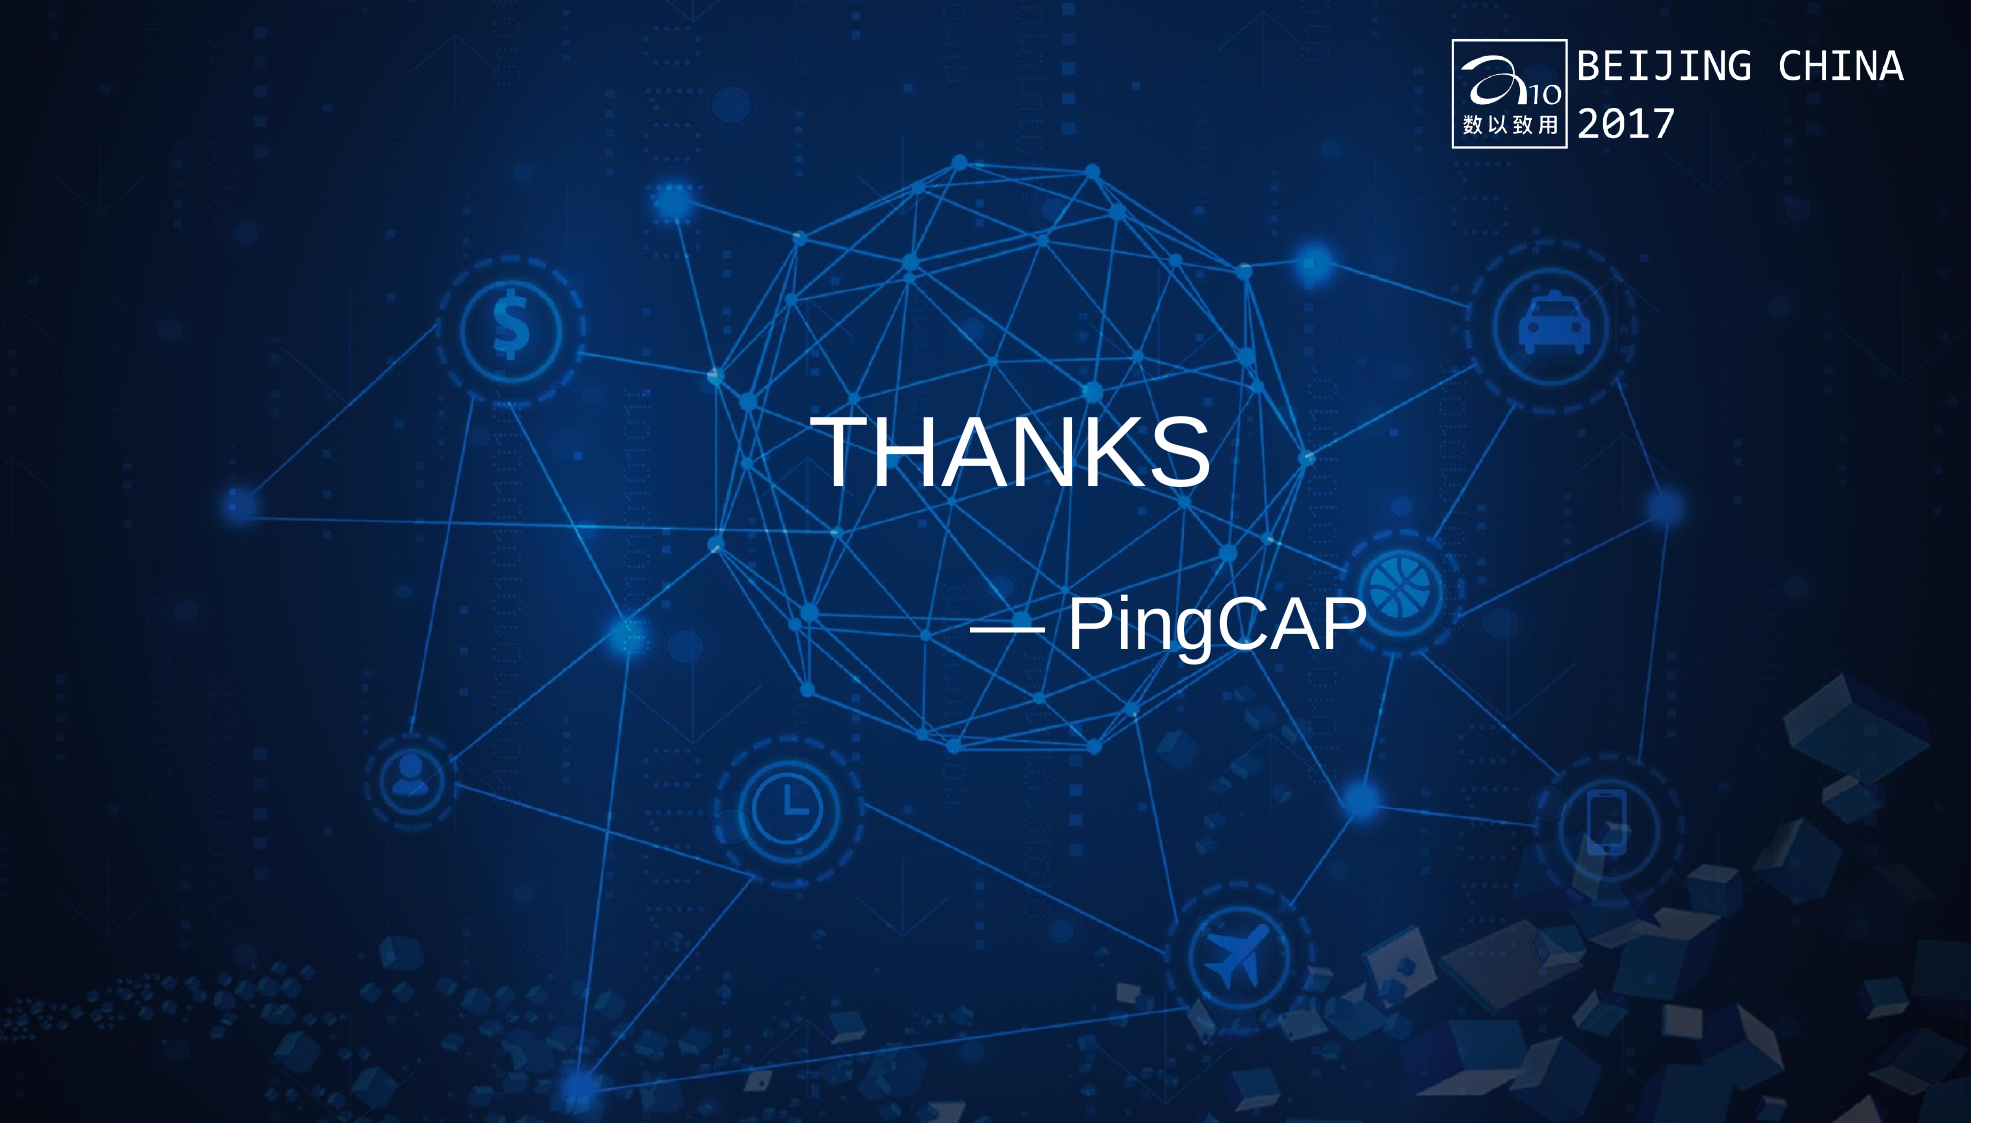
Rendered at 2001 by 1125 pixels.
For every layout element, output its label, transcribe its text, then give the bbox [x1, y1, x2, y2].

picture [0, 0, 1971, 1123]
title — PingCAP [597, 491, 1744, 760]
